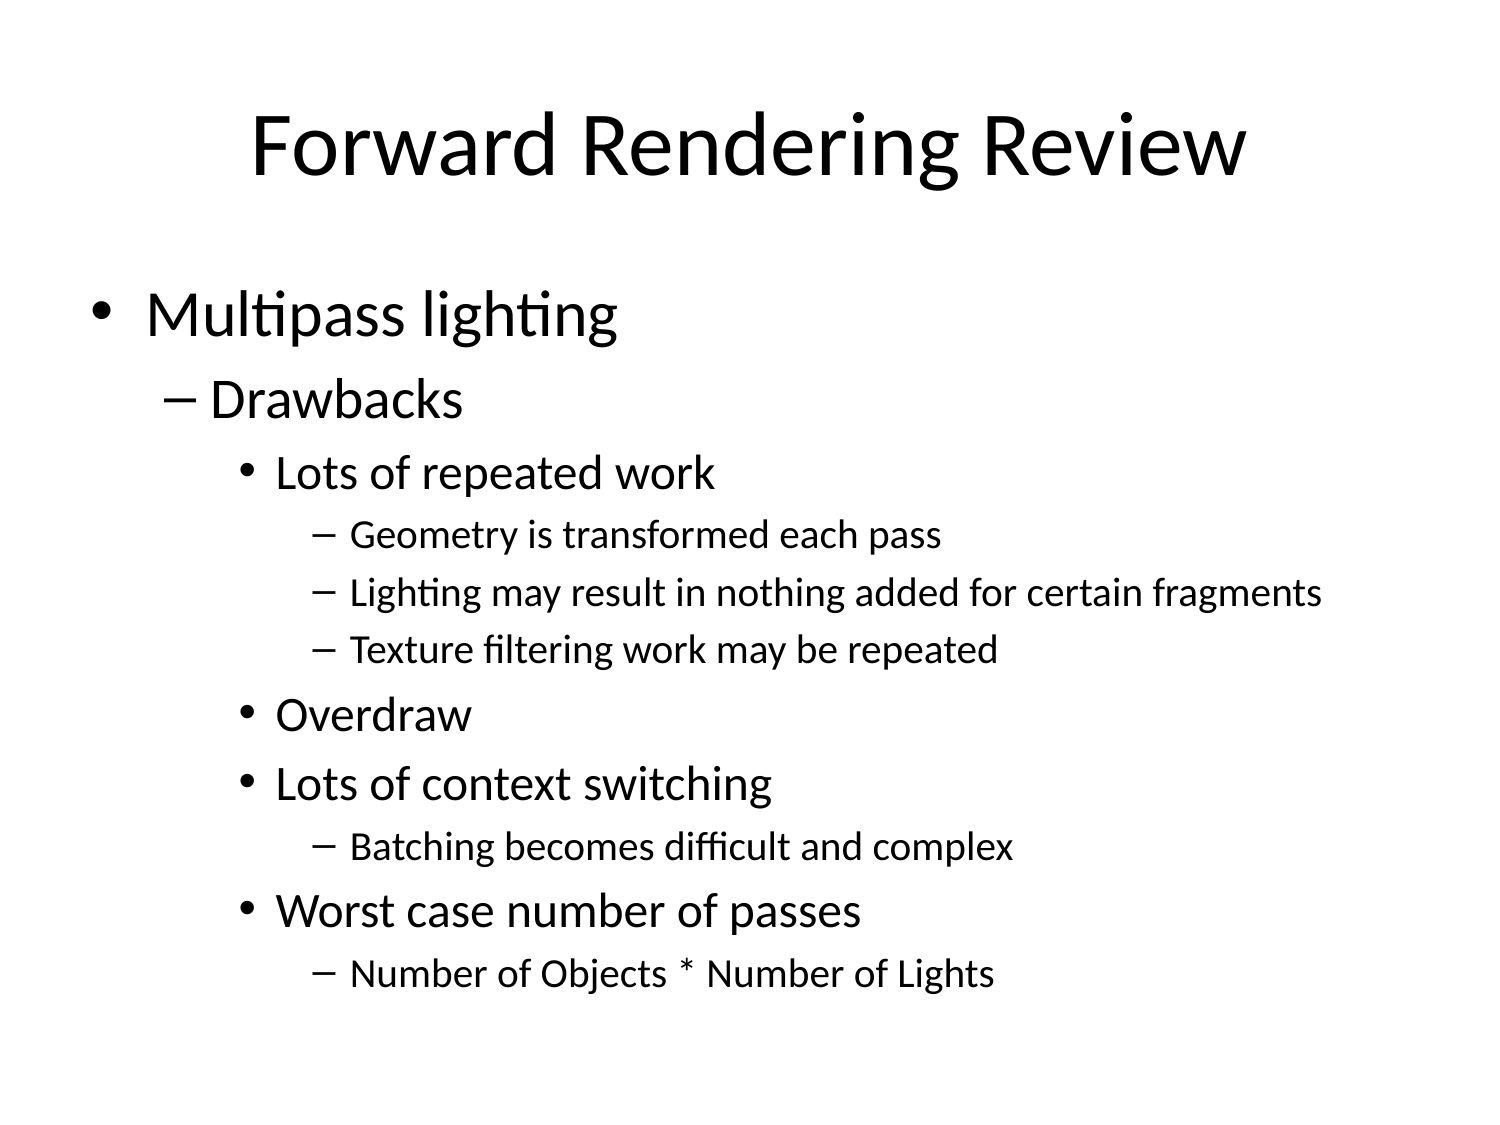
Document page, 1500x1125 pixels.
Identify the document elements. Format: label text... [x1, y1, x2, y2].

title Forward Rendering Review [75, 45, 1425, 233]
list Multipass lighting Drawbacks Lots of repeated work Geometry is transformed each pass Lighting may result in nothing added for certain fragments Texture filtering work may be repeated Overdraw Lots of context switching Batching becomes difficult and complex Worst case number of passes Number of Objects * Number of Lights [75, 262, 1425, 1005]
